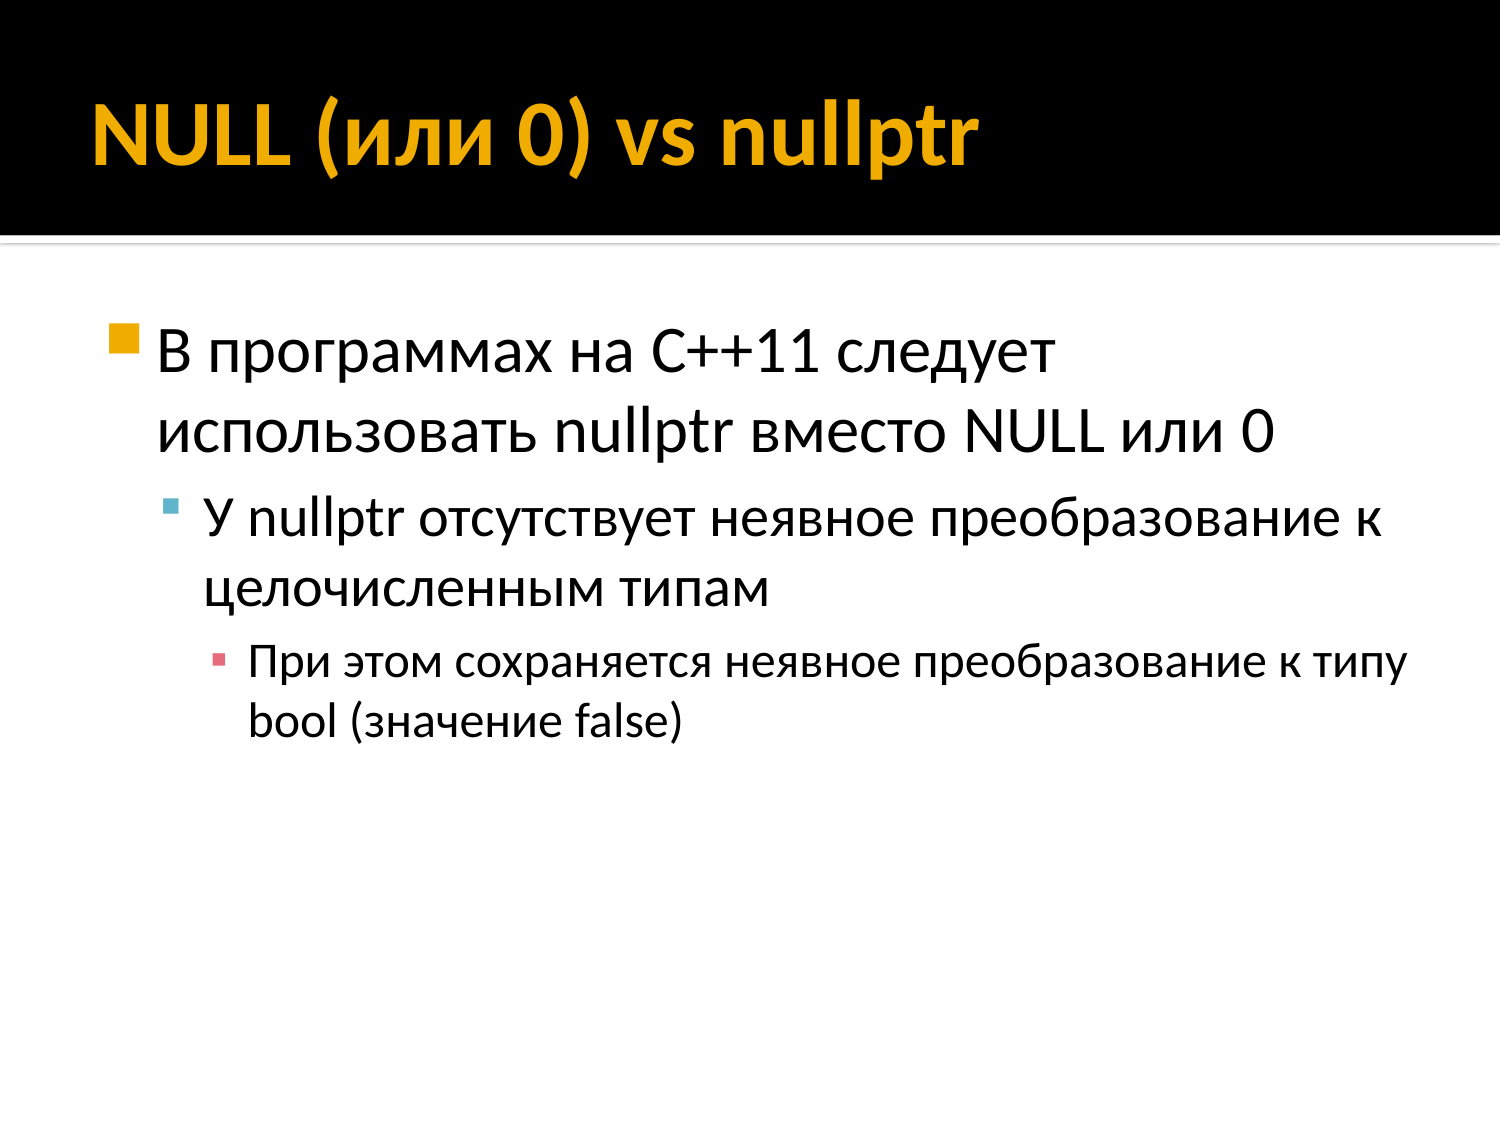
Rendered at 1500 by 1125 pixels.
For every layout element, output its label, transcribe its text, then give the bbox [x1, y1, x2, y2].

list В программах на C++11 следует использовать nullptr вместо NULL или 0 У nullptr отсутствует неявное преобразование к целочисленным типам При этом сохраняется неявное преобразование к типу bool (значение false) [75, 291, 1425, 1050]
title NULL (или 0) vs nullptr [75, 25, 1425, 231]
